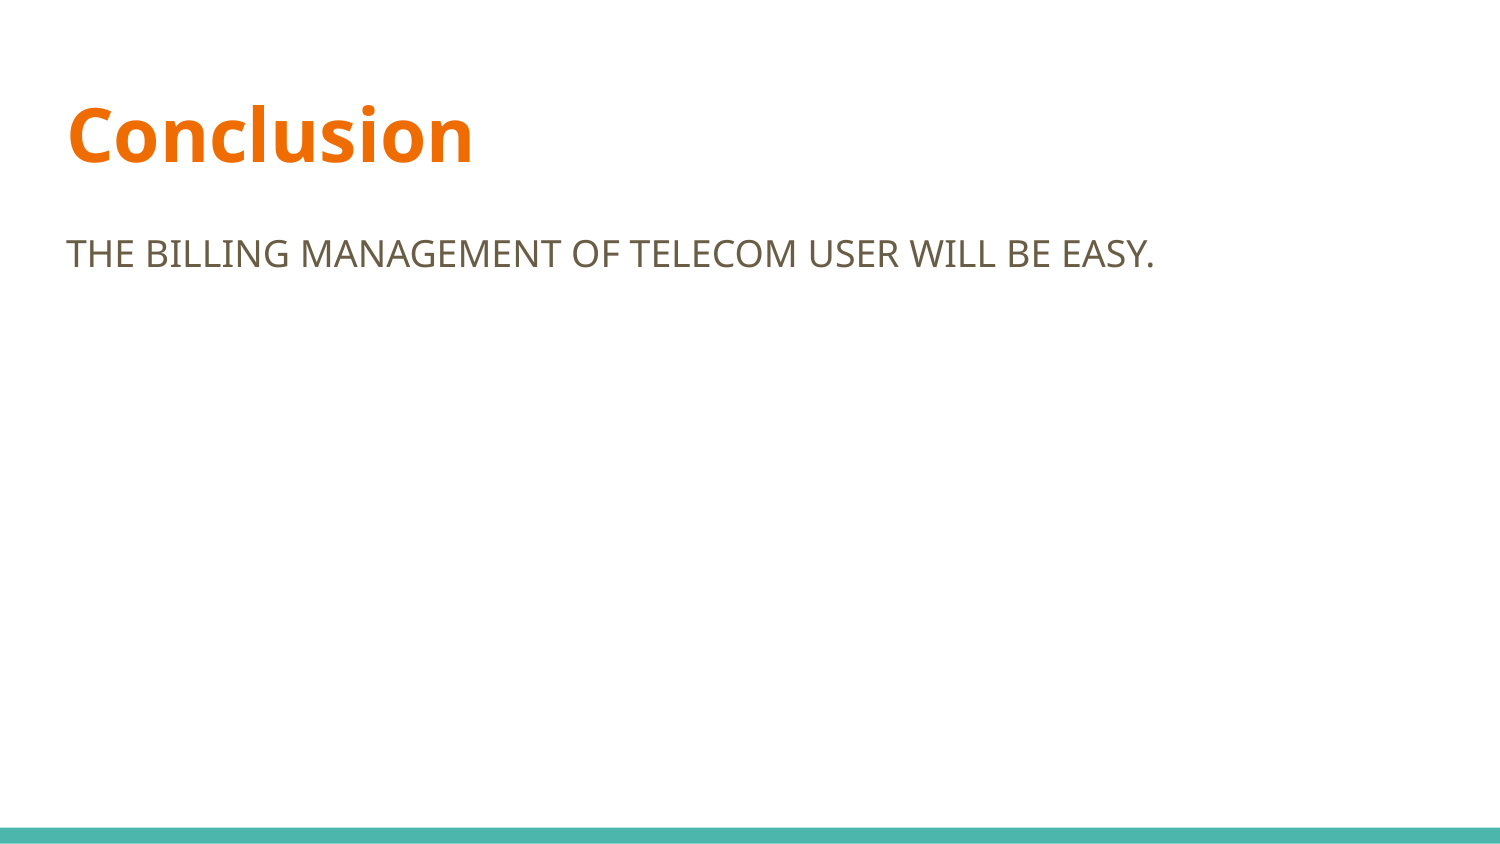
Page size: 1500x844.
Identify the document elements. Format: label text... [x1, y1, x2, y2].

list THE BILLING MANAGEMENT OF TELECOM USER WILL BE EASY. [51, 207, 1449, 750]
title Conclusion [51, 72, 1449, 189]
